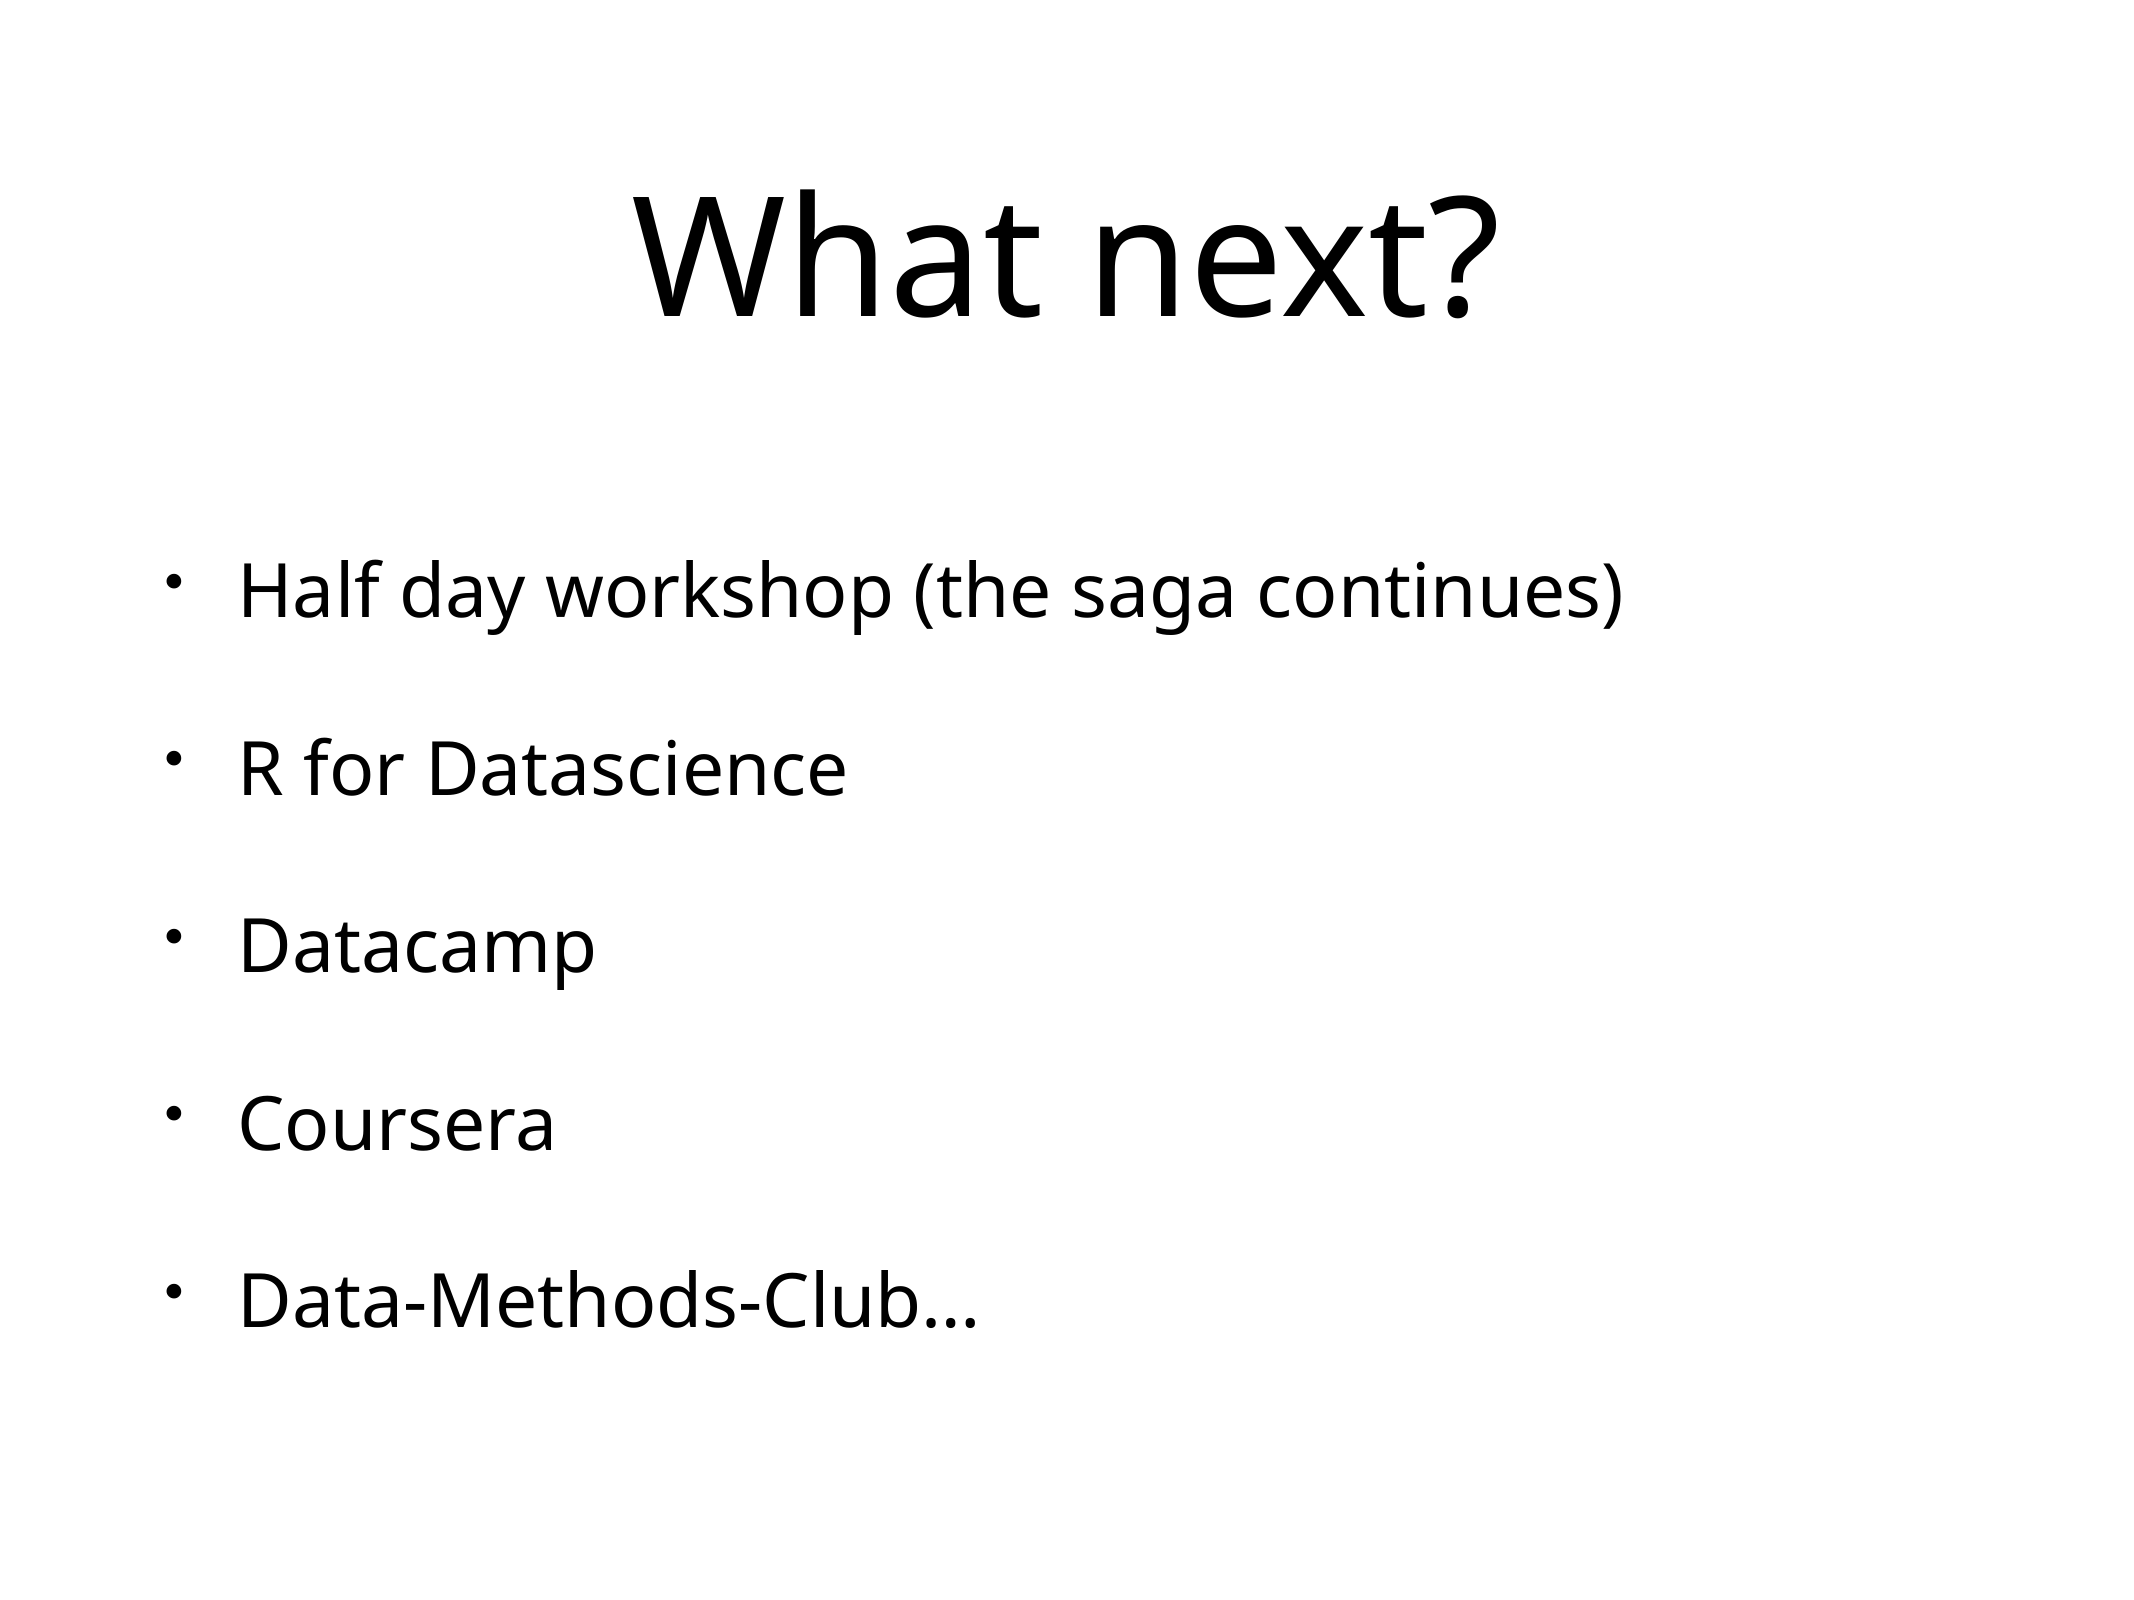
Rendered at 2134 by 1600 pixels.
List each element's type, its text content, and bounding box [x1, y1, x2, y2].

list Half day workshop (the saga continues) R for Datascience Datacamp Coursera Data-Methods-Club… [155, 426, 1978, 1459]
title What next? [155, 72, 1978, 426]
